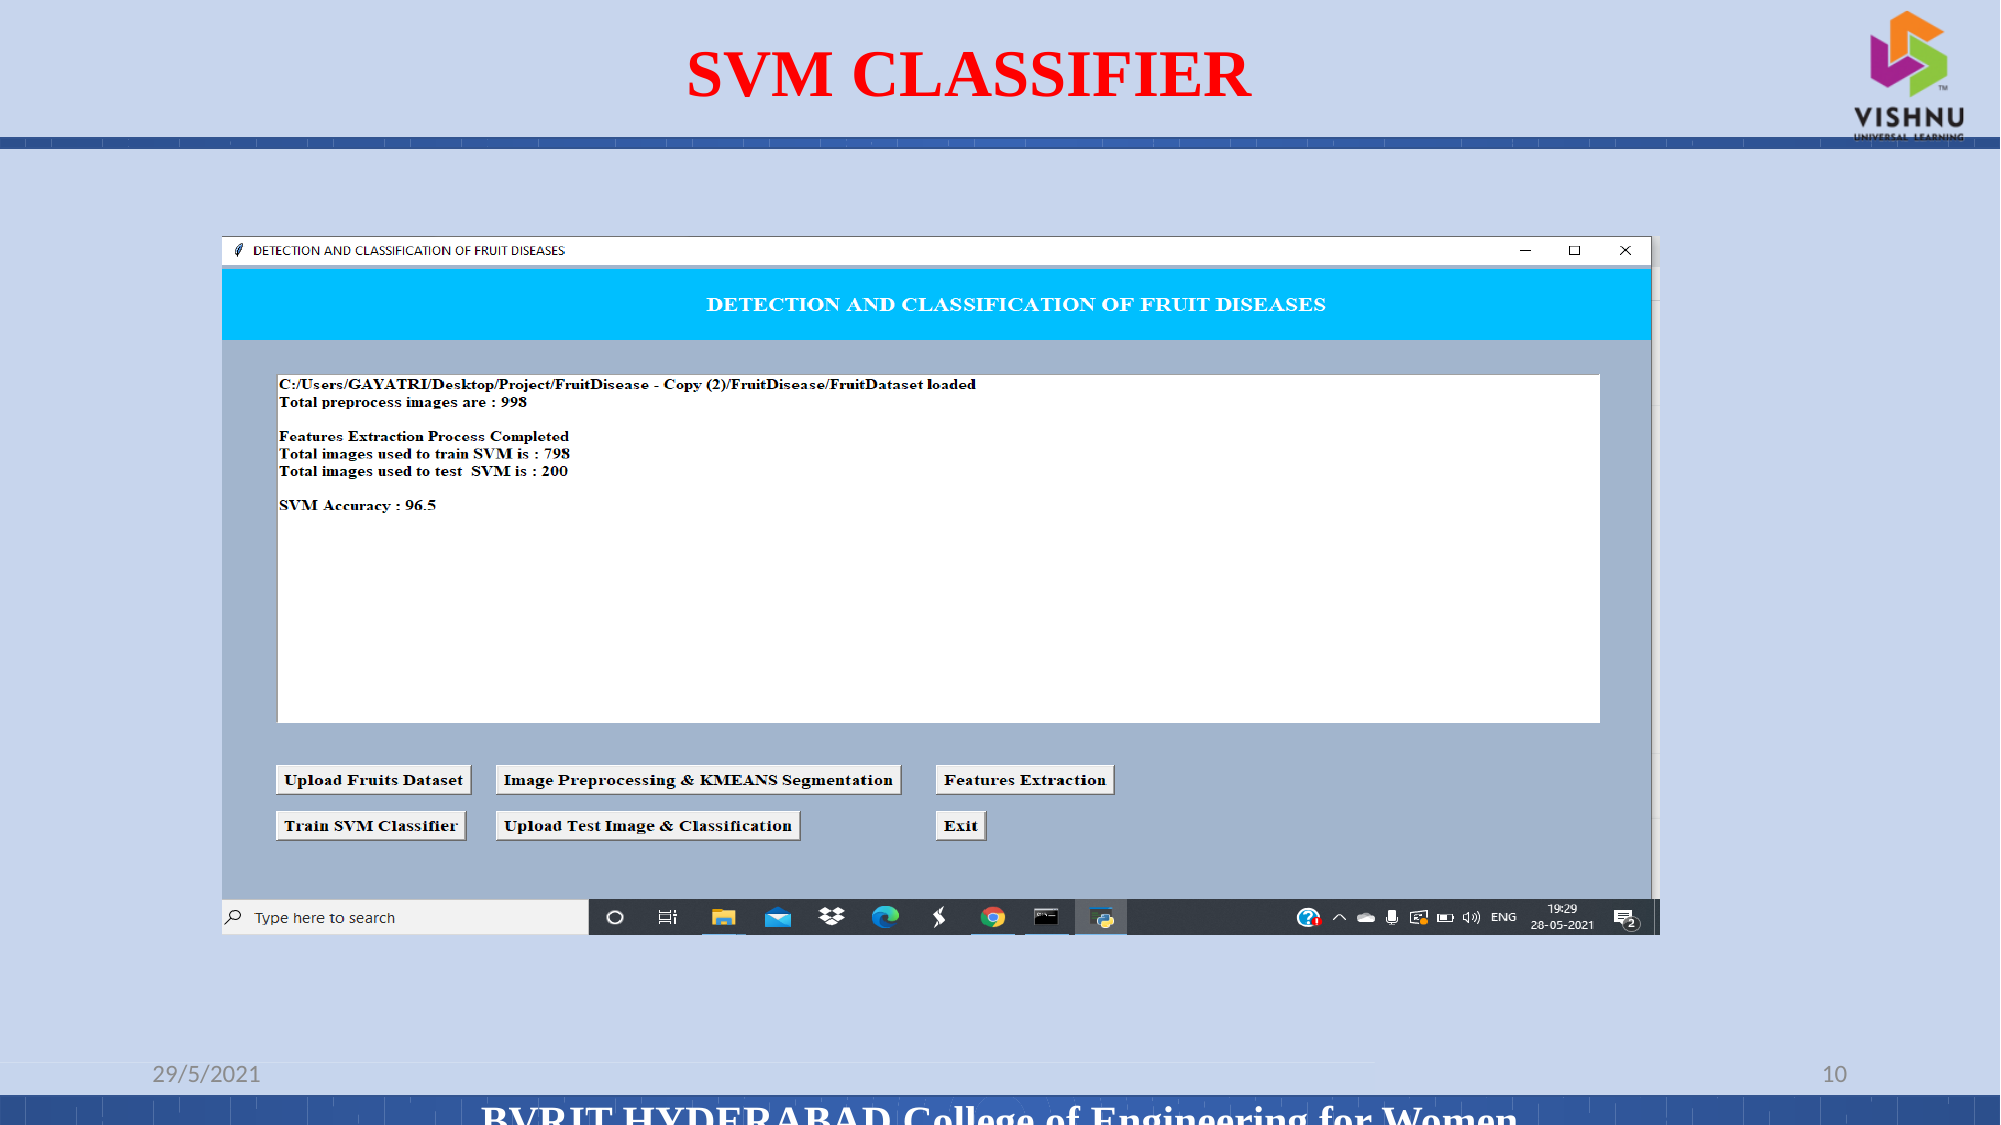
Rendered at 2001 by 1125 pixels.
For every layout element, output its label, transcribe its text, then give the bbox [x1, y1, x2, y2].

picture [726, 299, 733, 310]
text_box BVRIT HYDERABAD College of Engineering for Women [0, 1095, 2000, 1125]
picture [951, 300, 958, 306]
picture [756, 299, 762, 310]
picture [827, 299, 837, 308]
picture [939, 300, 947, 310]
picture [866, 299, 876, 308]
picture [1287, 301, 1296, 310]
picture [1315, 300, 1322, 306]
slide_number 10 [1412, 1042, 1863, 1095]
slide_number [137, 1042, 588, 1095]
text_box SVM CLASSIFIER [235, 22, 1704, 118]
picture [222, 236, 1660, 935]
picture [818, 299, 823, 310]
picture [903, 299, 908, 310]
picture [1256, 299, 1263, 310]
picture [1029, 300, 1037, 310]
picture [1275, 300, 1283, 310]
picture [1823, 0, 2000, 169]
picture [1082, 299, 1092, 308]
picture [1301, 299, 1308, 310]
picture [852, 300, 860, 310]
text_box [0, 137, 1823, 149]
